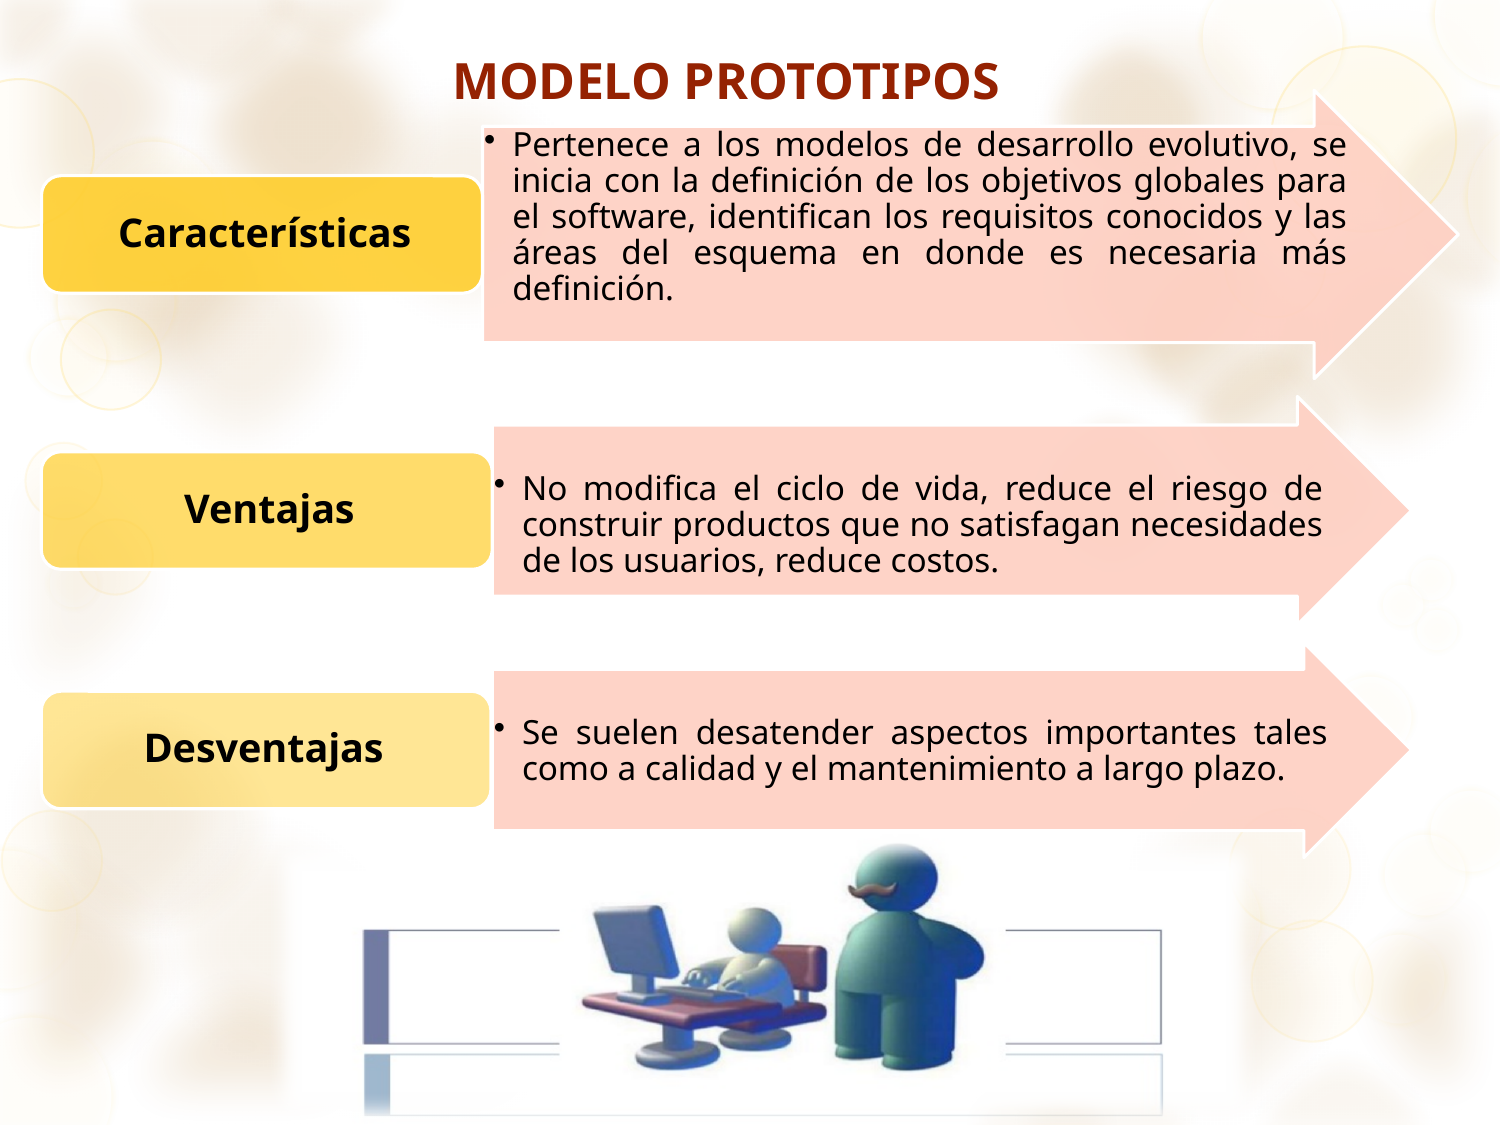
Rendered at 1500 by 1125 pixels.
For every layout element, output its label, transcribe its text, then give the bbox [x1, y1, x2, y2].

text_box MODELO PROTOTIPOS [265, 42, 1187, 87]
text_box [40, 89, 1460, 859]
picture [265, 833, 1262, 1125]
